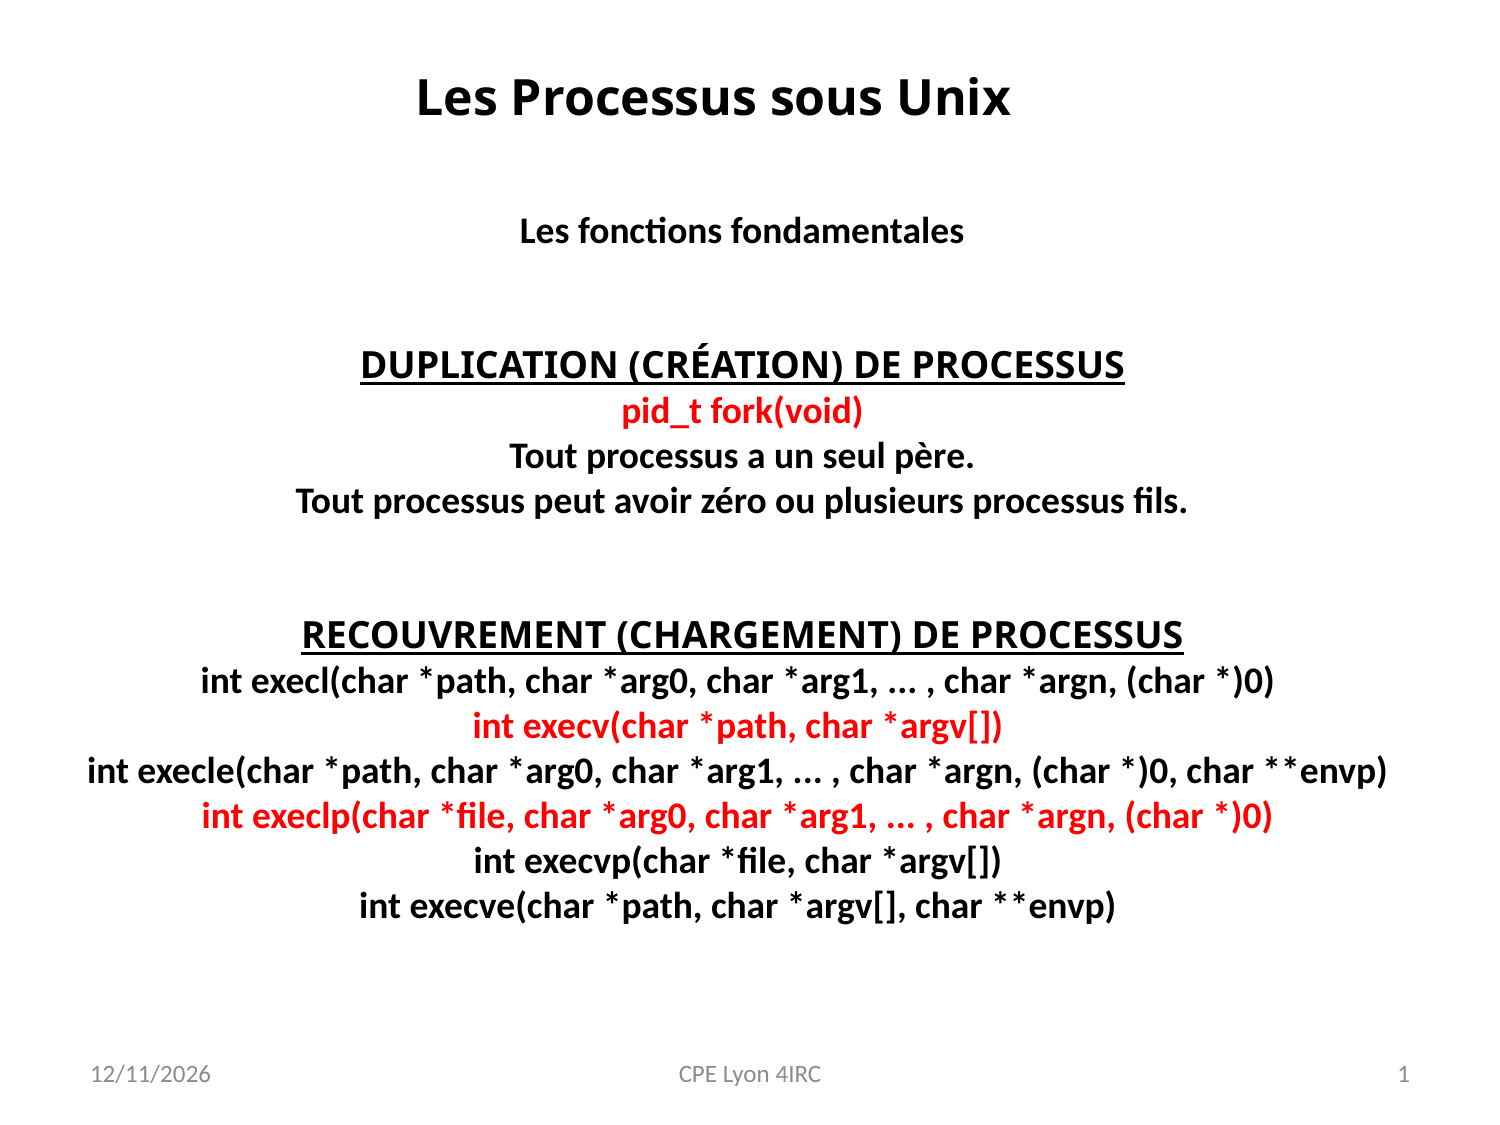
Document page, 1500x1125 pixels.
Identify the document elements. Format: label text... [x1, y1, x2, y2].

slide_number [75, 1042, 425, 1103]
text_box Les fonctions fondamentales Duplication (Création) de Processus pid_t fork(void) Tout processus a un seul père. Tout processus peut avoir zéro ou plusieurs processus fils. Recouvrement (Chargement) de Processus int execl(char *path, char *arg0, char *arg1, ... , char *argn, (char *)0) int execv(char *path, char *argv[]) int execle(char *path, char *arg0, char *arg1, ... , char *argn, (char *)0, char **envp) int execlp(char *file, char *arg0, char *arg1, ... , char *argn, (char *)0) int execvp(char *file, char *argv[]) int execve(char *path, char *argv[], char **envp) [72, 199, 1413, 979]
slide_number 1 [1074, 1042, 1425, 1103]
text_box Les Processus sous Unix [400, 58, 1027, 134]
footer CPE Lyon 4IRC [512, 1042, 988, 1103]
